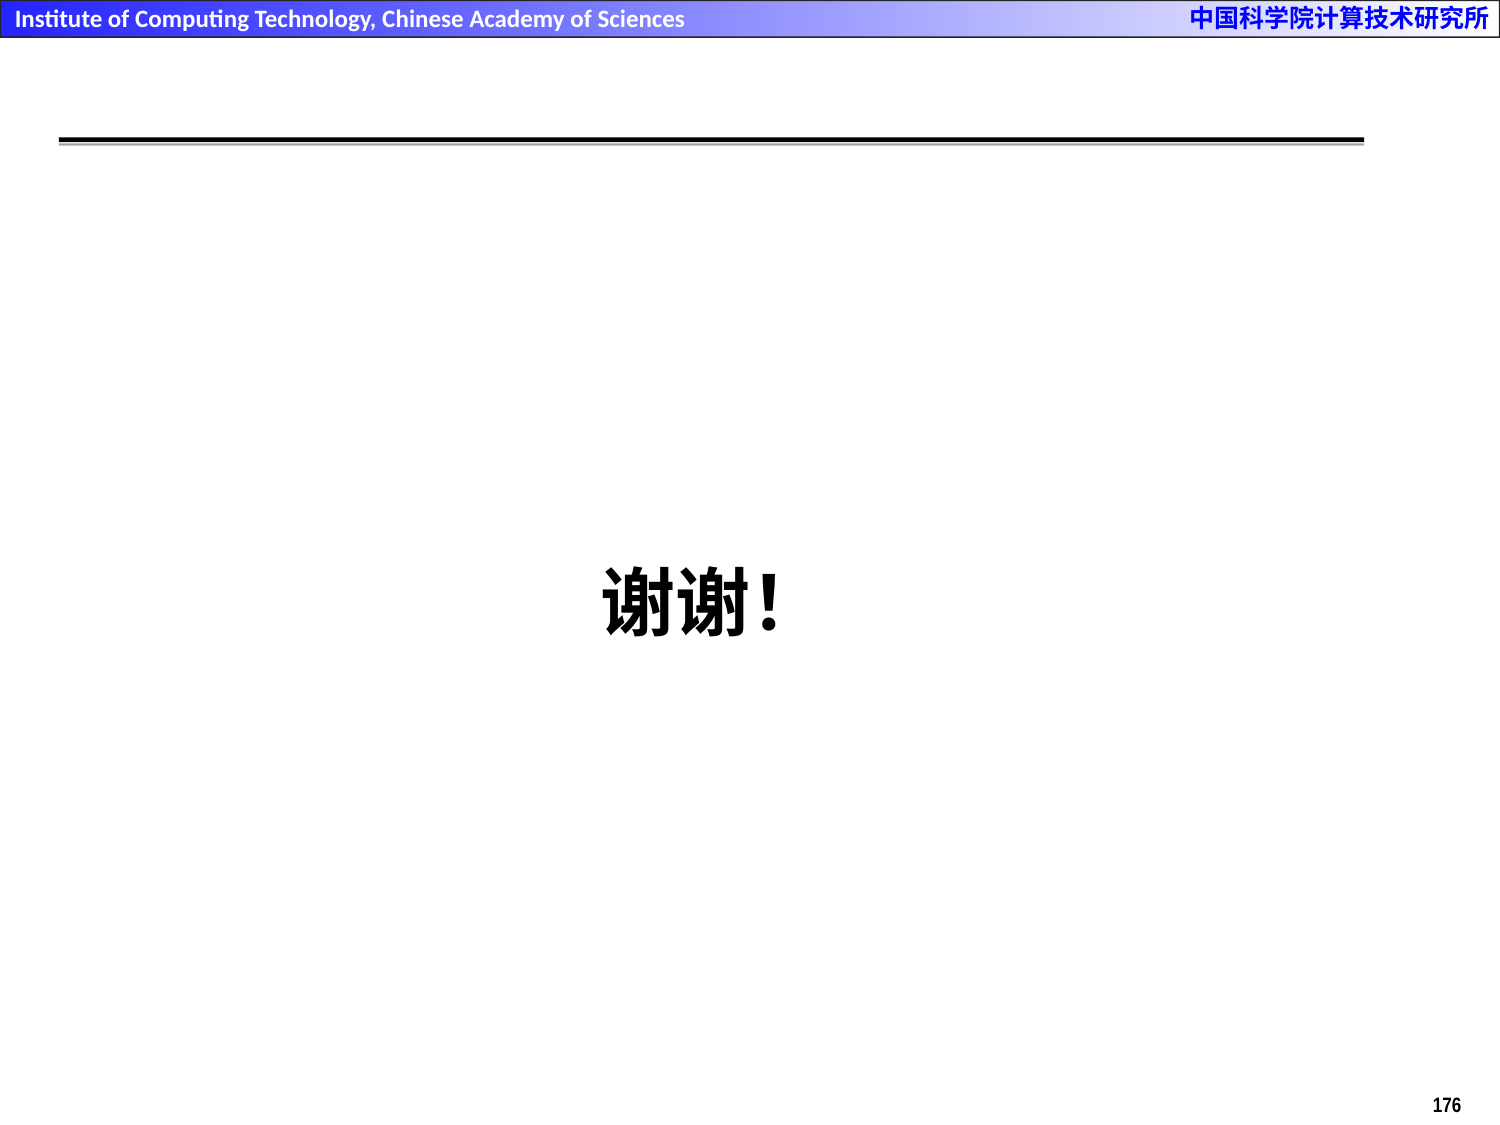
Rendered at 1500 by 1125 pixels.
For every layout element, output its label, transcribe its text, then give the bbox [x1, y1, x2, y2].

text_box b [415, 16, 419, 36]
text_box [615, 2, 619, 16]
text_box b [415, 2, 419, 13]
text_box [615, 26, 619, 36]
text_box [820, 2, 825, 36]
list 谢谢！ [64, 162, 1361, 1040]
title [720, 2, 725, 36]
text_box P3 [515, 2, 519, 36]
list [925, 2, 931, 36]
